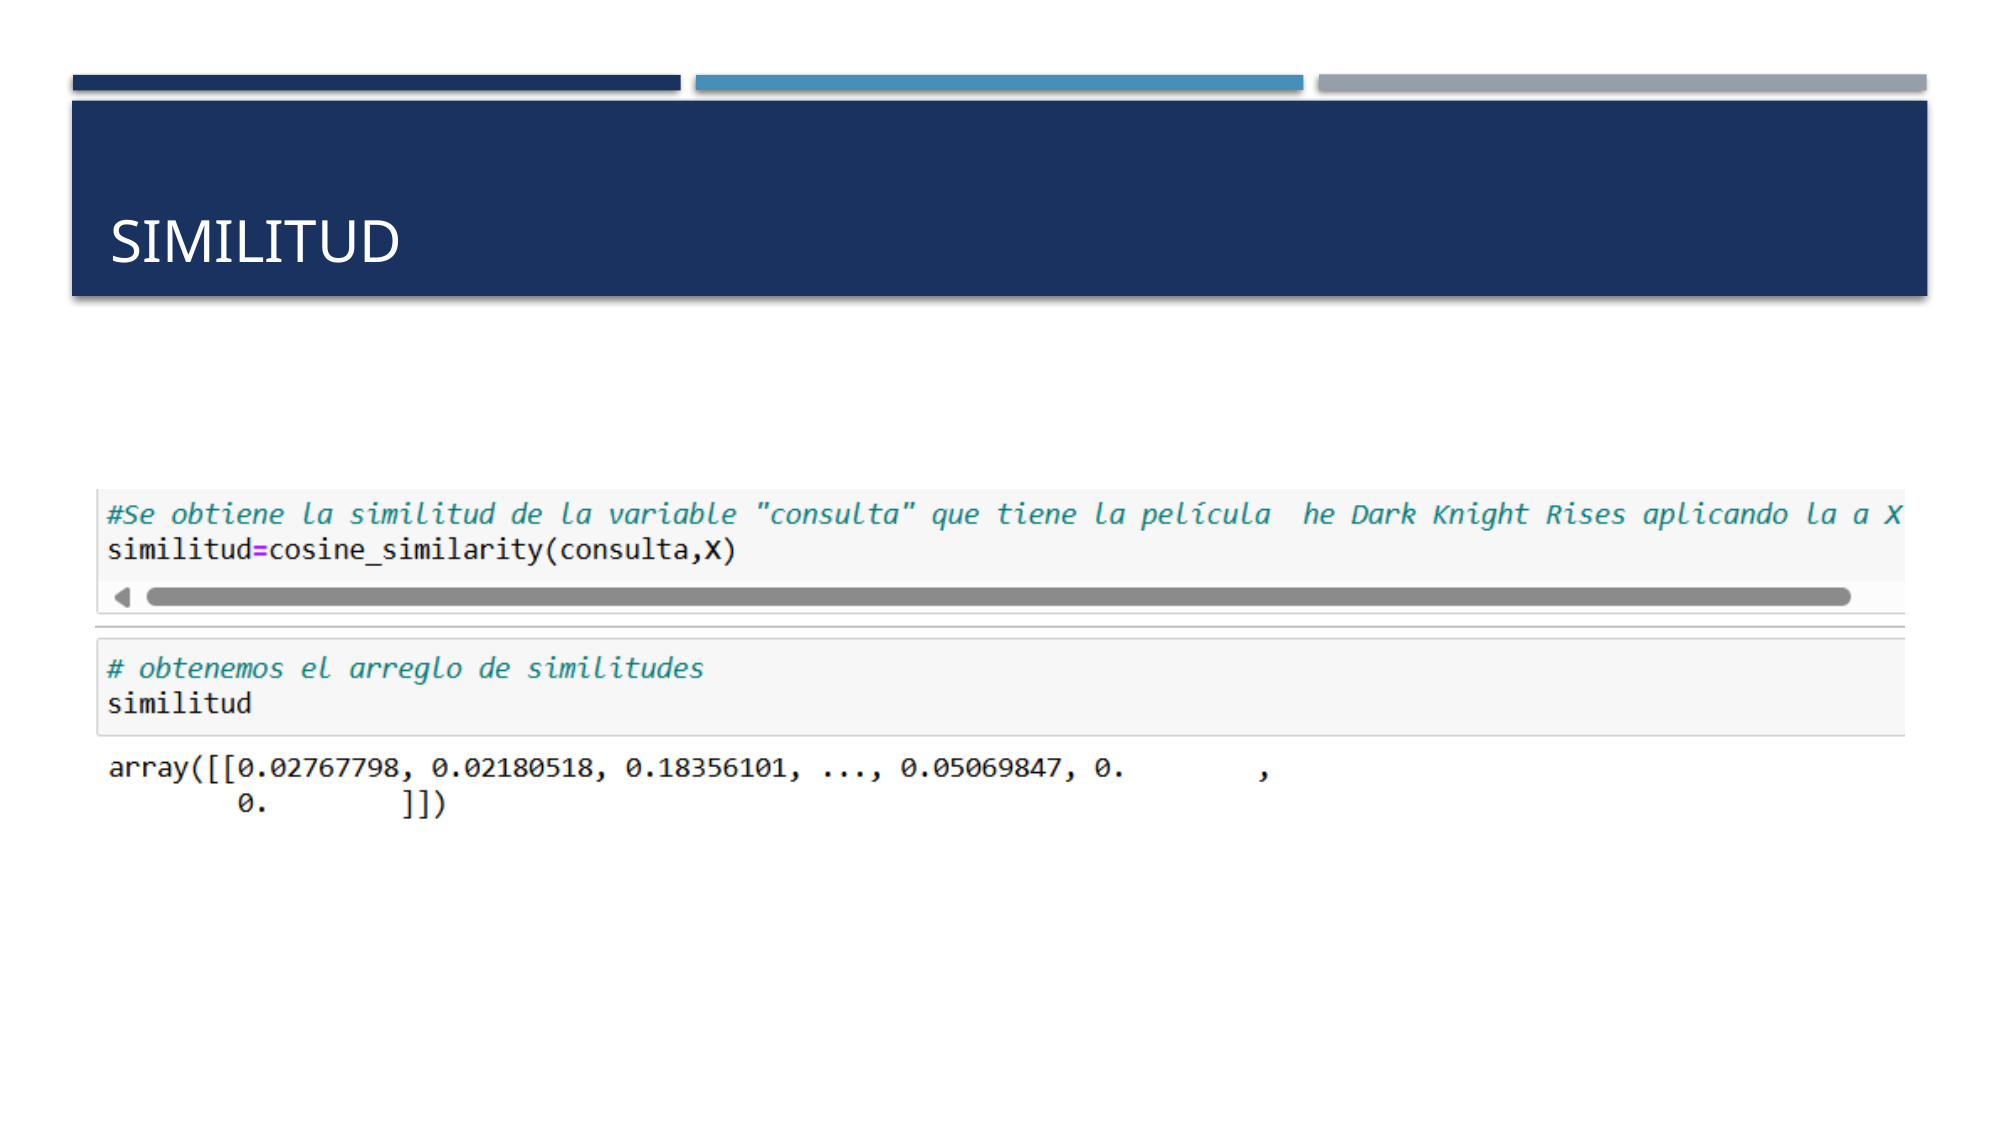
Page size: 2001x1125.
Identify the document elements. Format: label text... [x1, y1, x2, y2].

title similitud [95, 115, 1905, 282]
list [94, 489, 1906, 830]
